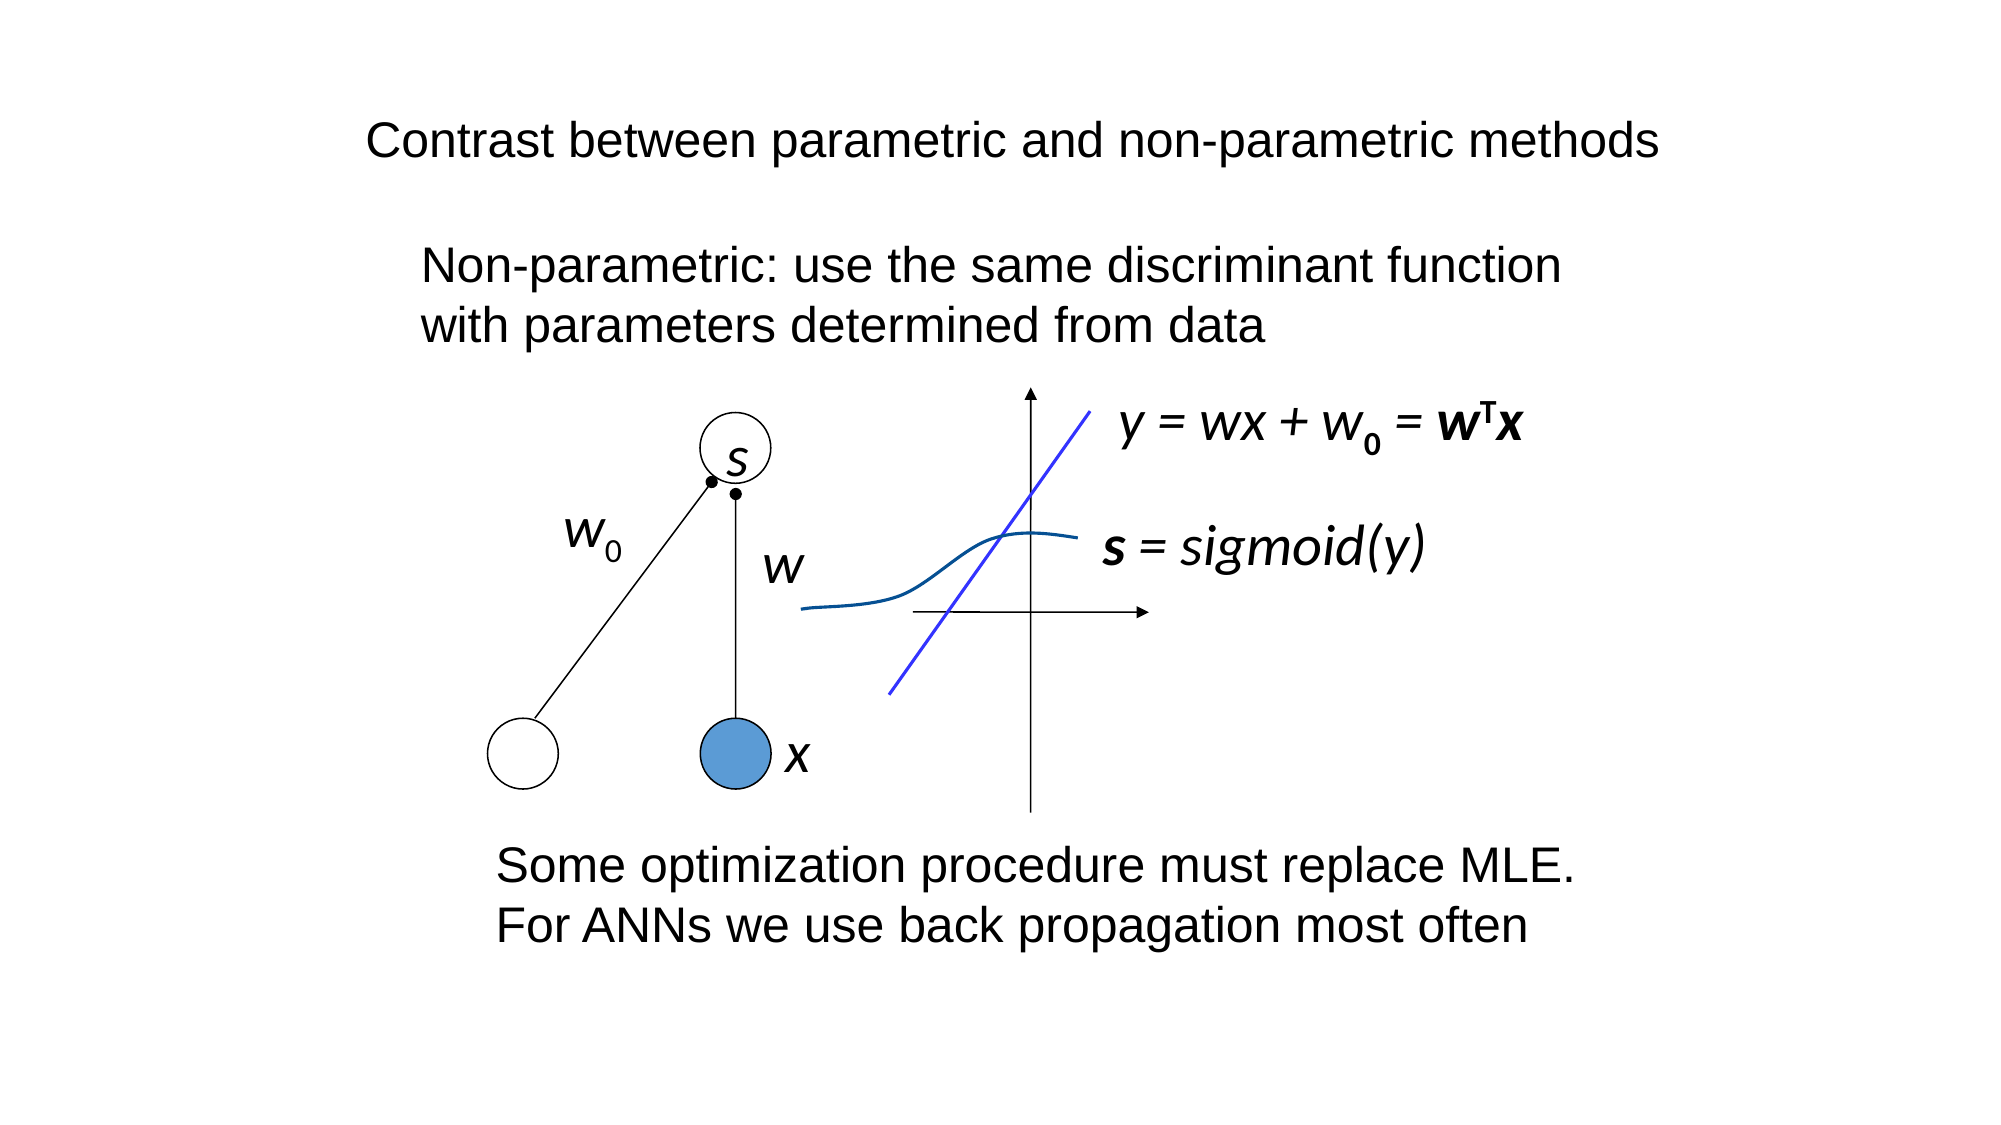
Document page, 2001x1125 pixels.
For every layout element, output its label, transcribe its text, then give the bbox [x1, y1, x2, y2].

text_box Some optimization procedure must replace MLE. For ANNs we use back propagation most often [480, 824, 1592, 960]
text_box Contrast between parametric and non-parametric methods [350, 99, 1676, 175]
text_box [487, 374, 1542, 813]
text_box Non-parametric: use the same discriminant function with parameters determined from data [406, 224, 1579, 360]
